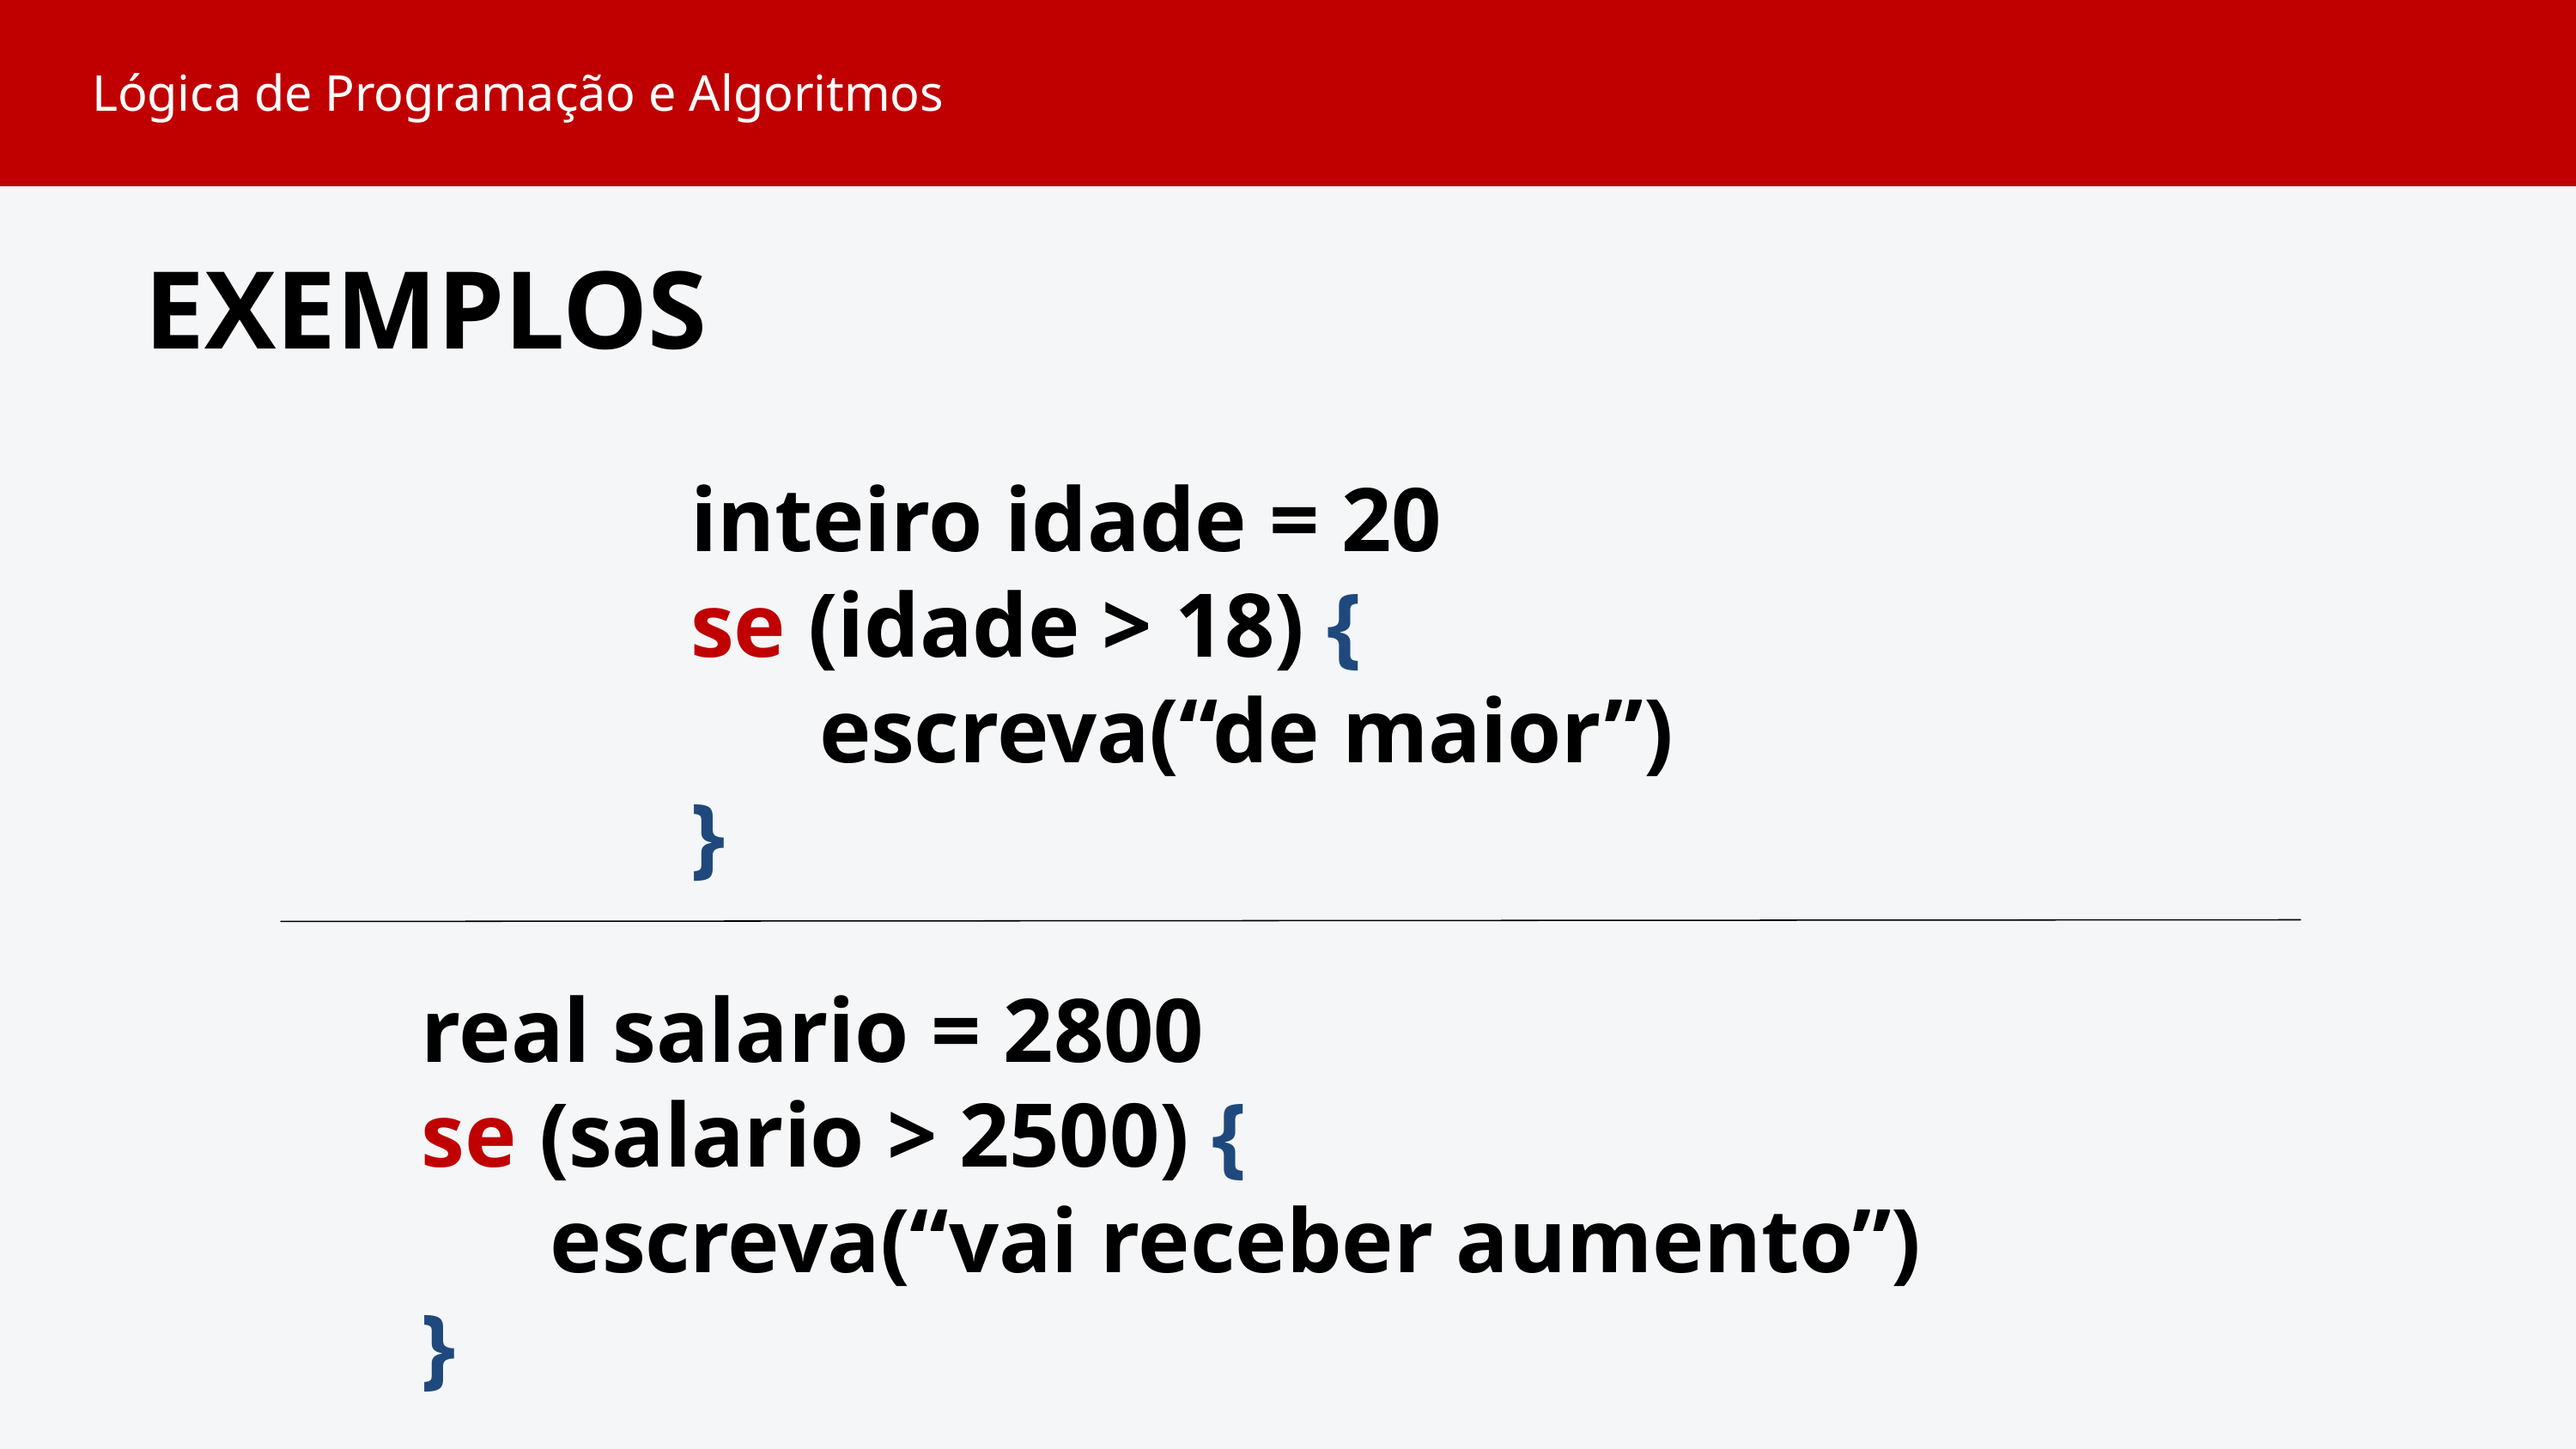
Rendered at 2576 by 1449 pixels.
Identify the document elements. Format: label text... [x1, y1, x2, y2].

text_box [0, 0, 2576, 186]
text_box real salario = 2800 se (salario > 2500) { escreva(“vai receber aumento”) } [421, 973, 2154, 1396]
text_box EXEMPLOS [144, 240, 2432, 370]
text_box inteiro idade = 20 se (idade > 18) { escreva(“de maior”) } [690, 464, 1886, 886]
